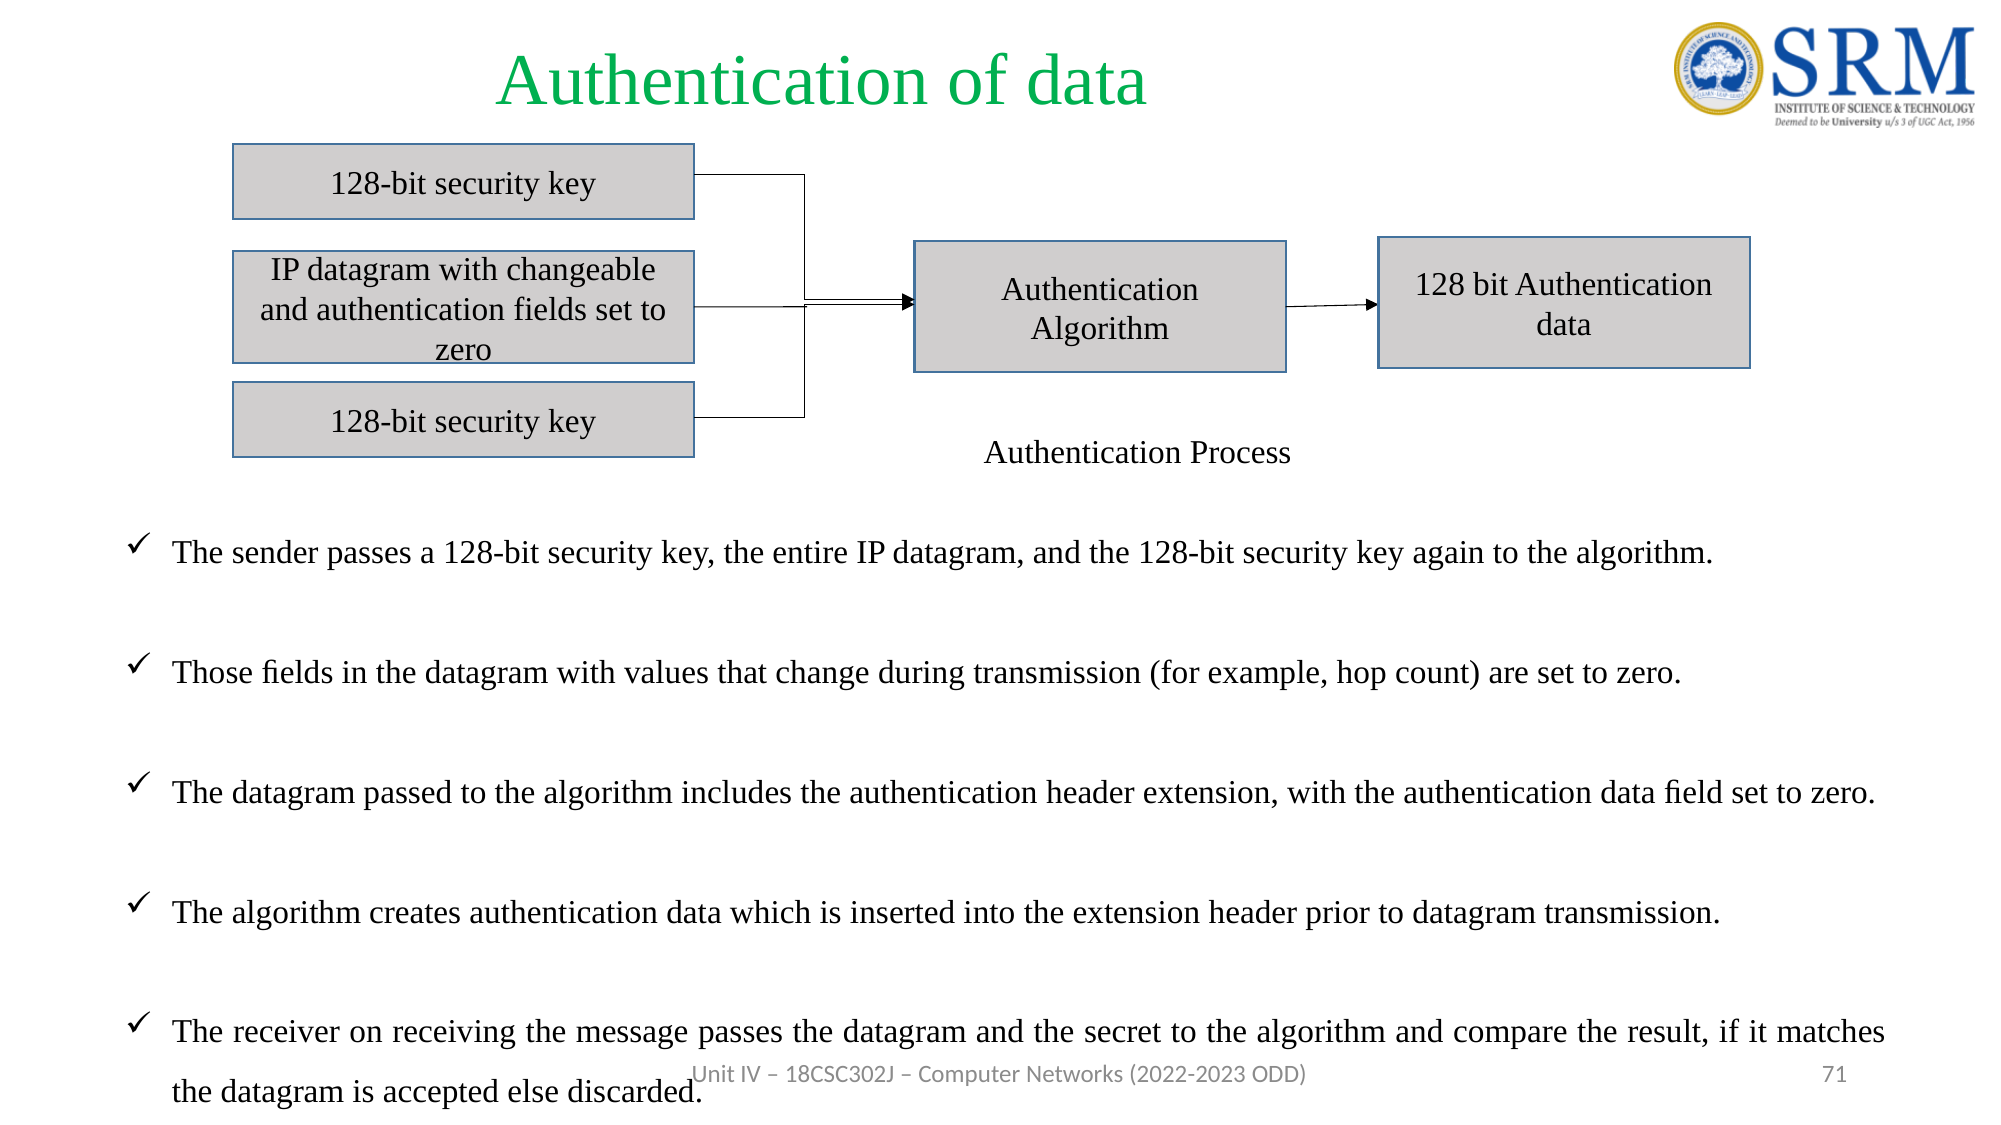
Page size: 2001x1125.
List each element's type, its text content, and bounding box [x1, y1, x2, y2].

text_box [233, 144, 1750, 479]
footer Unit IV – 18CSC302J – Computer Networks (2022-2023 ODD) [662, 1042, 1338, 1103]
text_box Authentication of data [0, 24, 1644, 114]
text_box The sender passes a 128-bit security key, the entire IP datagram, and the 128-bit security key again to the algorithm. Those ﬁelds in the datagram with values that change during transmission (for example, hop count) are set to zero. The datagram passed to the algorithm includes the authentication header extension, with the authentication data ﬁeld set to zero. The algorithm creates authentication data which is inserted into the extension header prior to datagram transmission. The receiver on receiving the message passes the datagram and the secret to the algorithm and compare the result, if it matches the datagram is accepted else discarded. [110, 503, 1904, 1117]
picture [1674, 22, 1975, 128]
slide_number 71 [1412, 1042, 1863, 1103]
